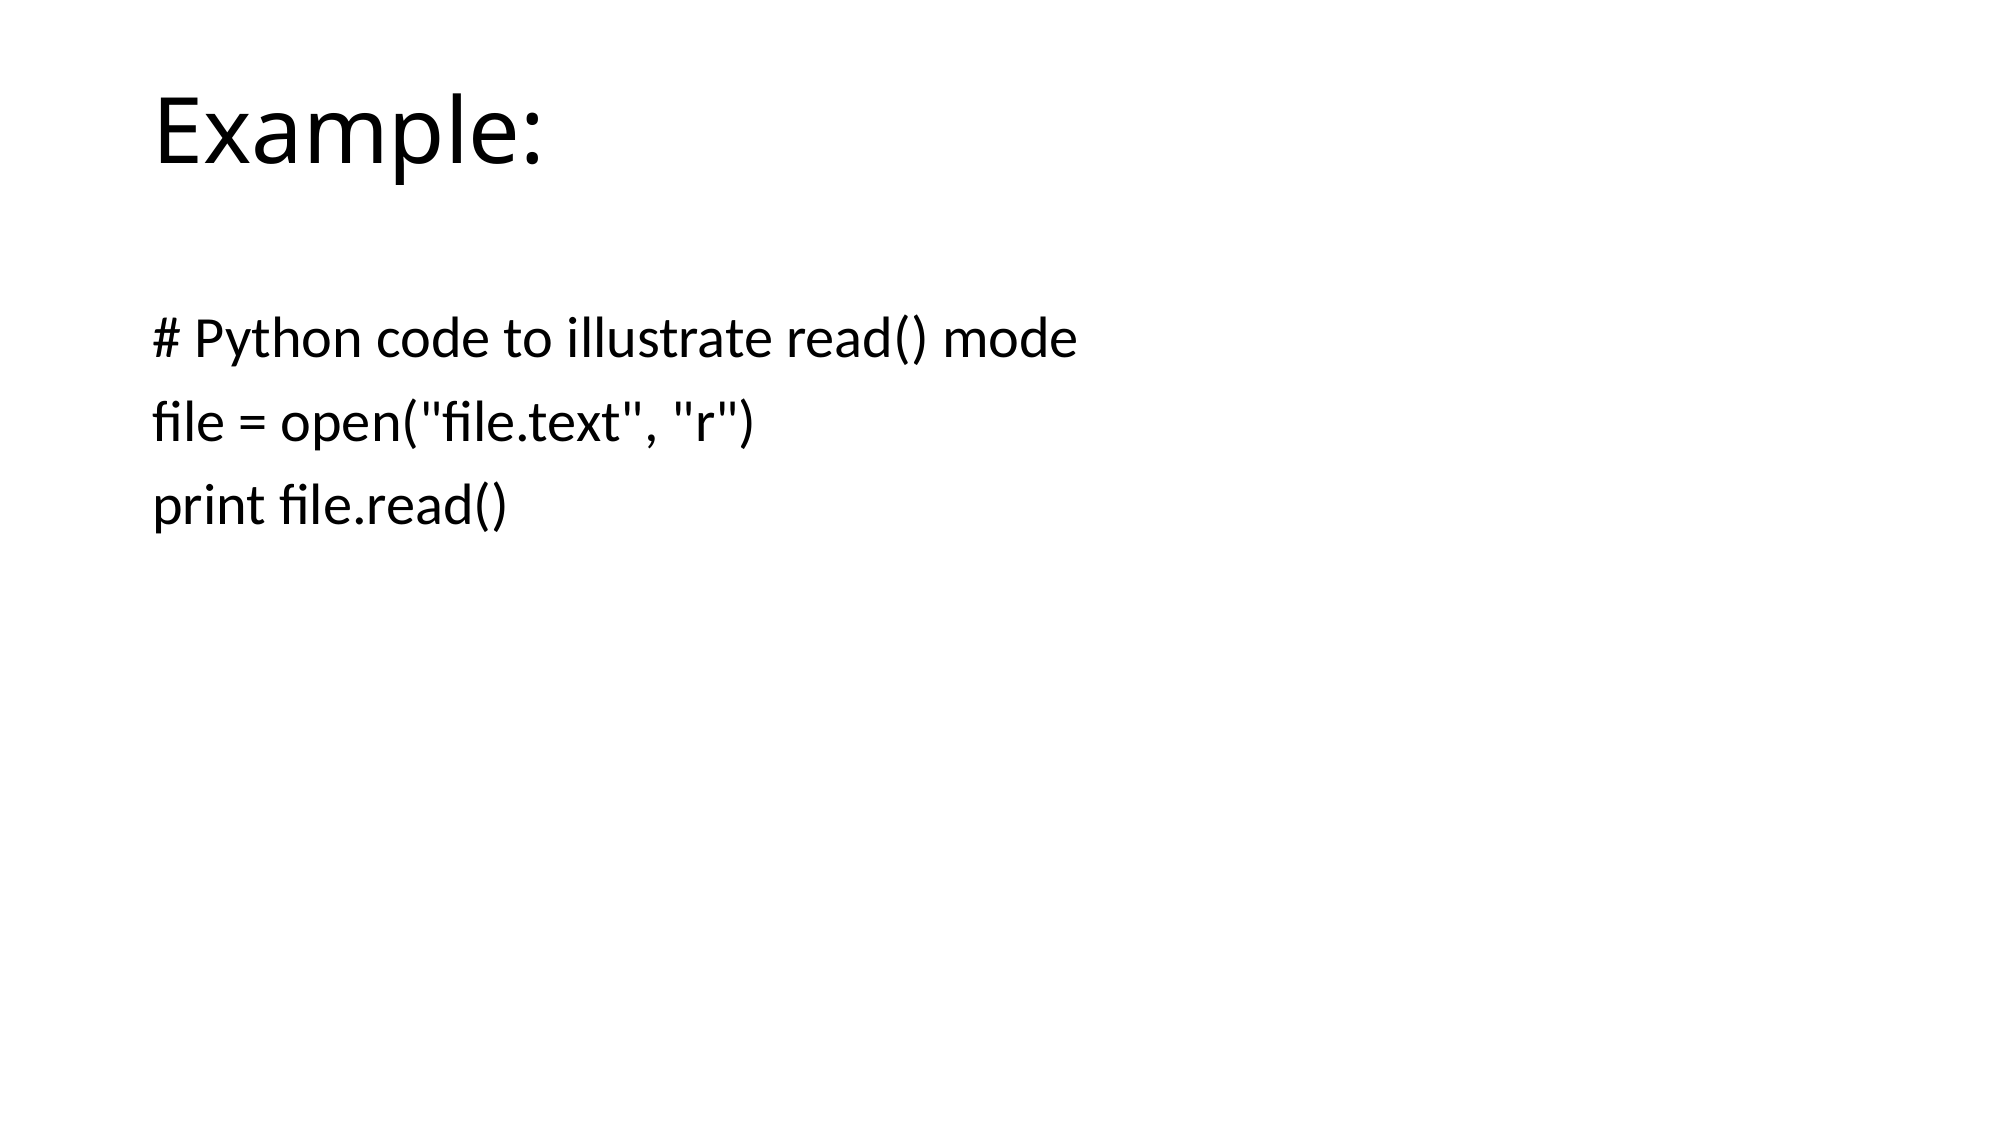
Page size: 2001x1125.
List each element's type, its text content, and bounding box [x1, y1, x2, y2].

title Example: [137, 59, 624, 209]
list # Python code to illustrate read() mode file = open("file.text", "r") print file.read() [137, 299, 1863, 1014]
